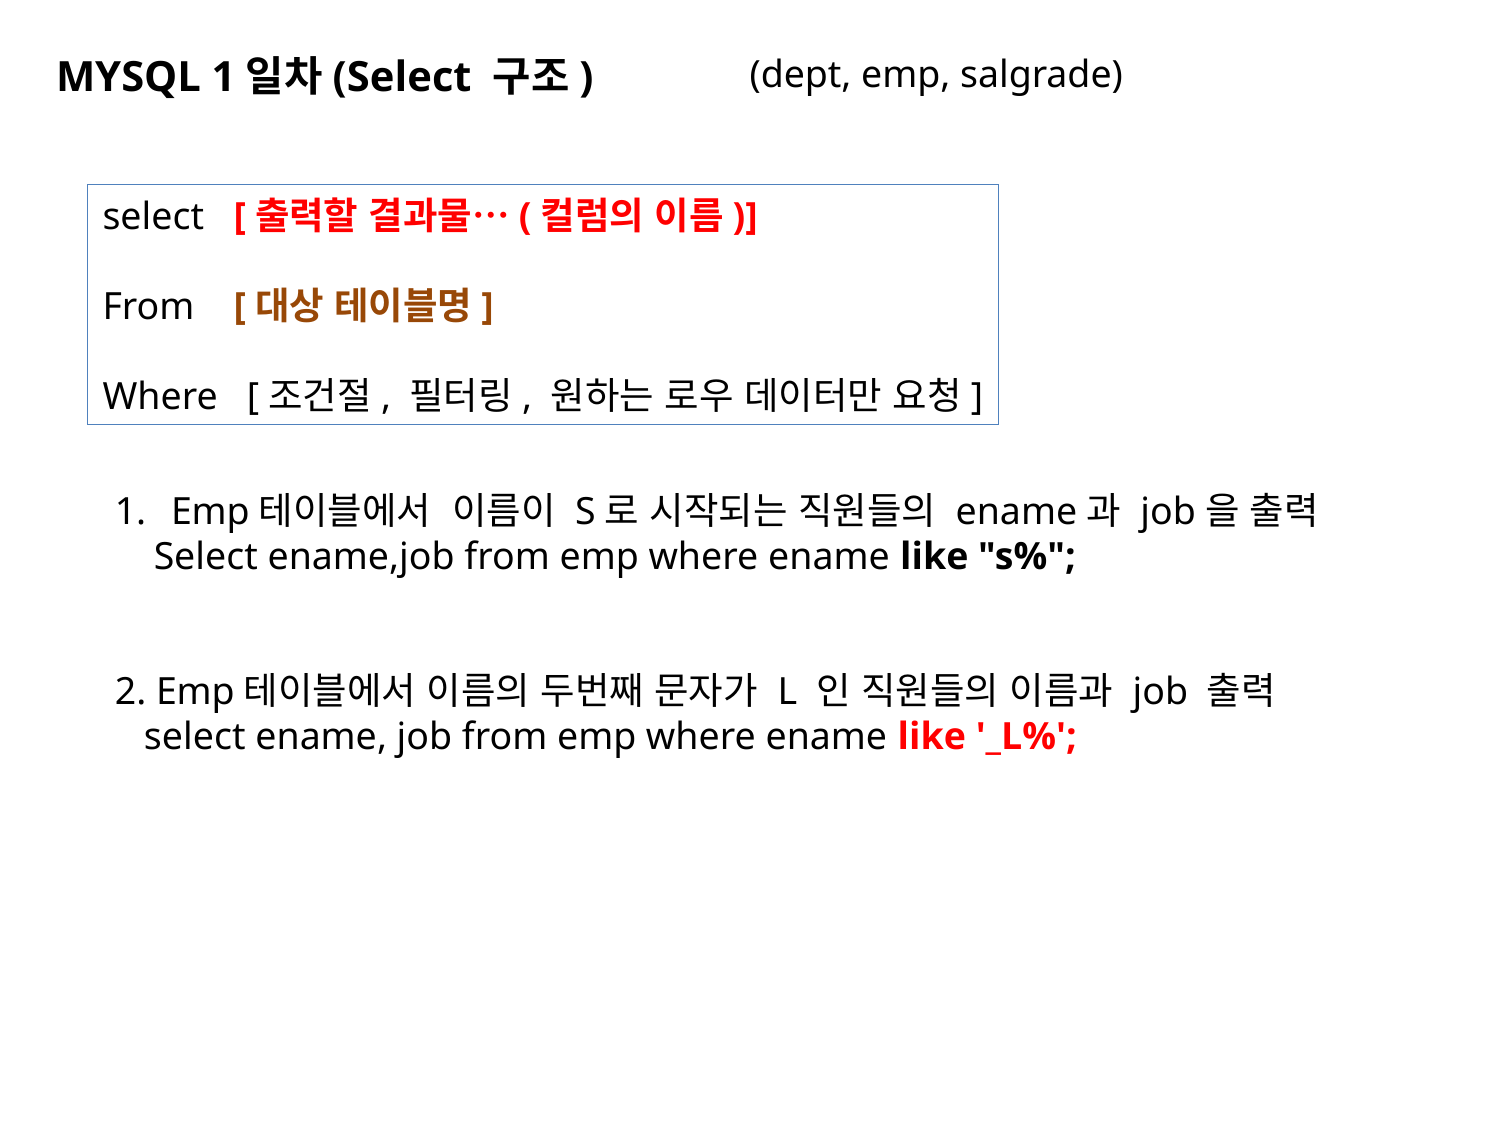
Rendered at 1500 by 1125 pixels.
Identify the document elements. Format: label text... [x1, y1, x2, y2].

text_box (dept, emp, salgrade) [734, 42, 1139, 103]
text_box Emp테이블에서 이름이 S로 시작되는 직원들의 ename과 job을 출력 Select ename,job from emp where ename like "s%"; 2. Emp테이블에서 이름의 두번째 문자가 L 인 직원들의 이름과 job 출력 select ename, job from emp where ename like '_L%'; [99, 479, 1404, 855]
text_box select [출력할 결과물…(컬럼의 이름)] From [대상 테이블명] Where [조건절, 필터링, 원하는 로우 데이터만 요청] [87, 184, 999, 425]
text_box MYSQL 1일차(Select 구조) [41, 42, 1022, 108]
